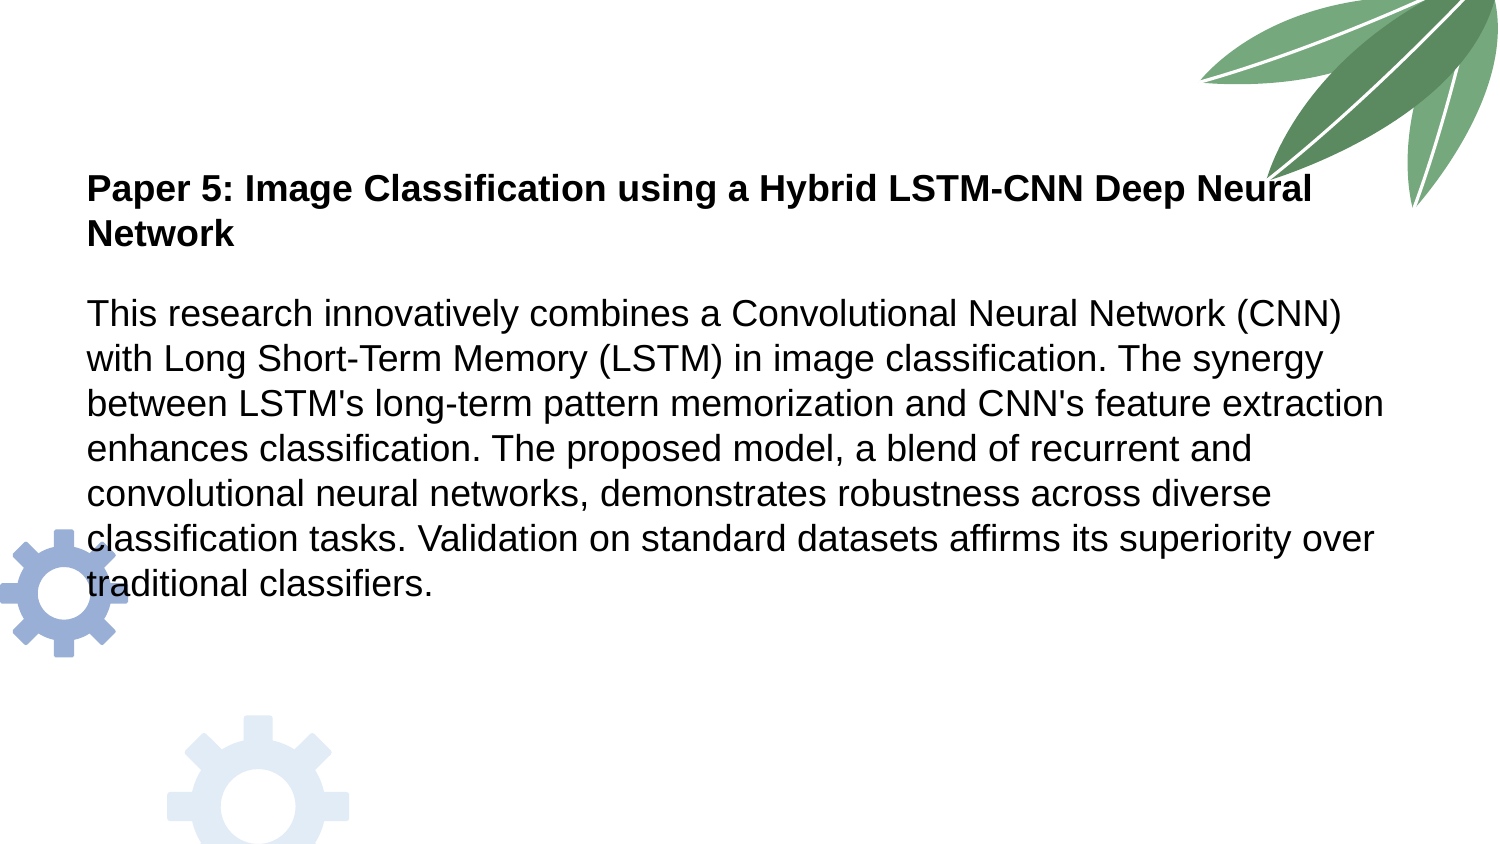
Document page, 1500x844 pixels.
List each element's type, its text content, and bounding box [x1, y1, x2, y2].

text_box Paper 5: Image Classification using a Hybrid LSTM-CNN Deep Neural Network This research innovatively combines a Convolutional Neural Network (CNN) with Long Short-Term Memory (LSTM) in image classification. The synergy between LSTM's long-term pattern memorization and CNN's feature extraction enhances classification. The proposed model, a blend of recurrent and convolutional neural networks, demonstrates robustness across diverse classification tasks. Validation on standard datasets affirms its superiority over traditional classifiers. [71, 156, 1428, 682]
